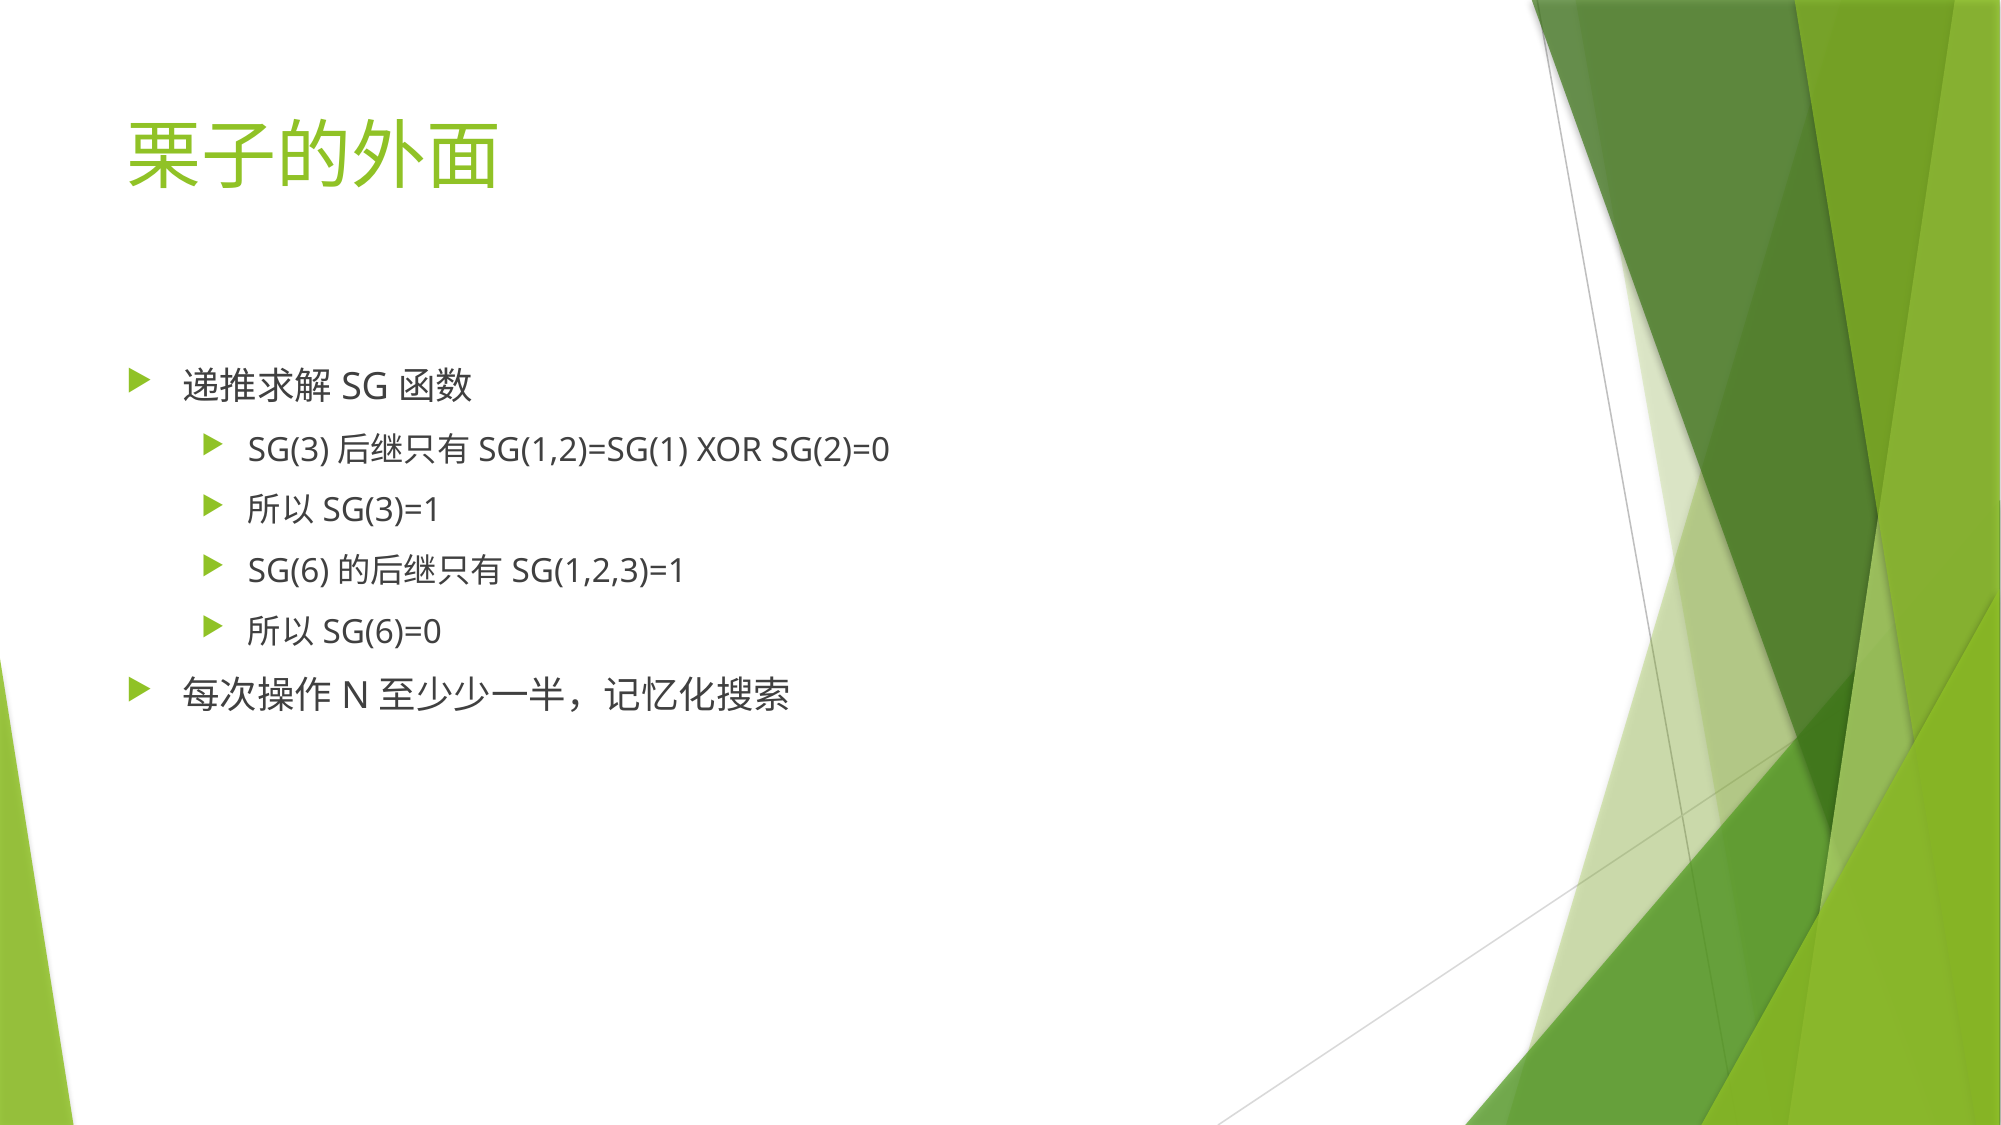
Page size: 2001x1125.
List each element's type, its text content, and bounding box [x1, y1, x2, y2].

list 递推求解SG函数 SG(3)后继只有SG(1,2)=SG(1) XOR SG(2)=0 所以SG(3)=1 SG(6)的后继只有SG(1,2,3)=1 所以SG(6)=0 每次操作N至少少一半，记忆化搜索 [111, 354, 1522, 992]
title 栗子的外面 [111, 99, 1522, 317]
